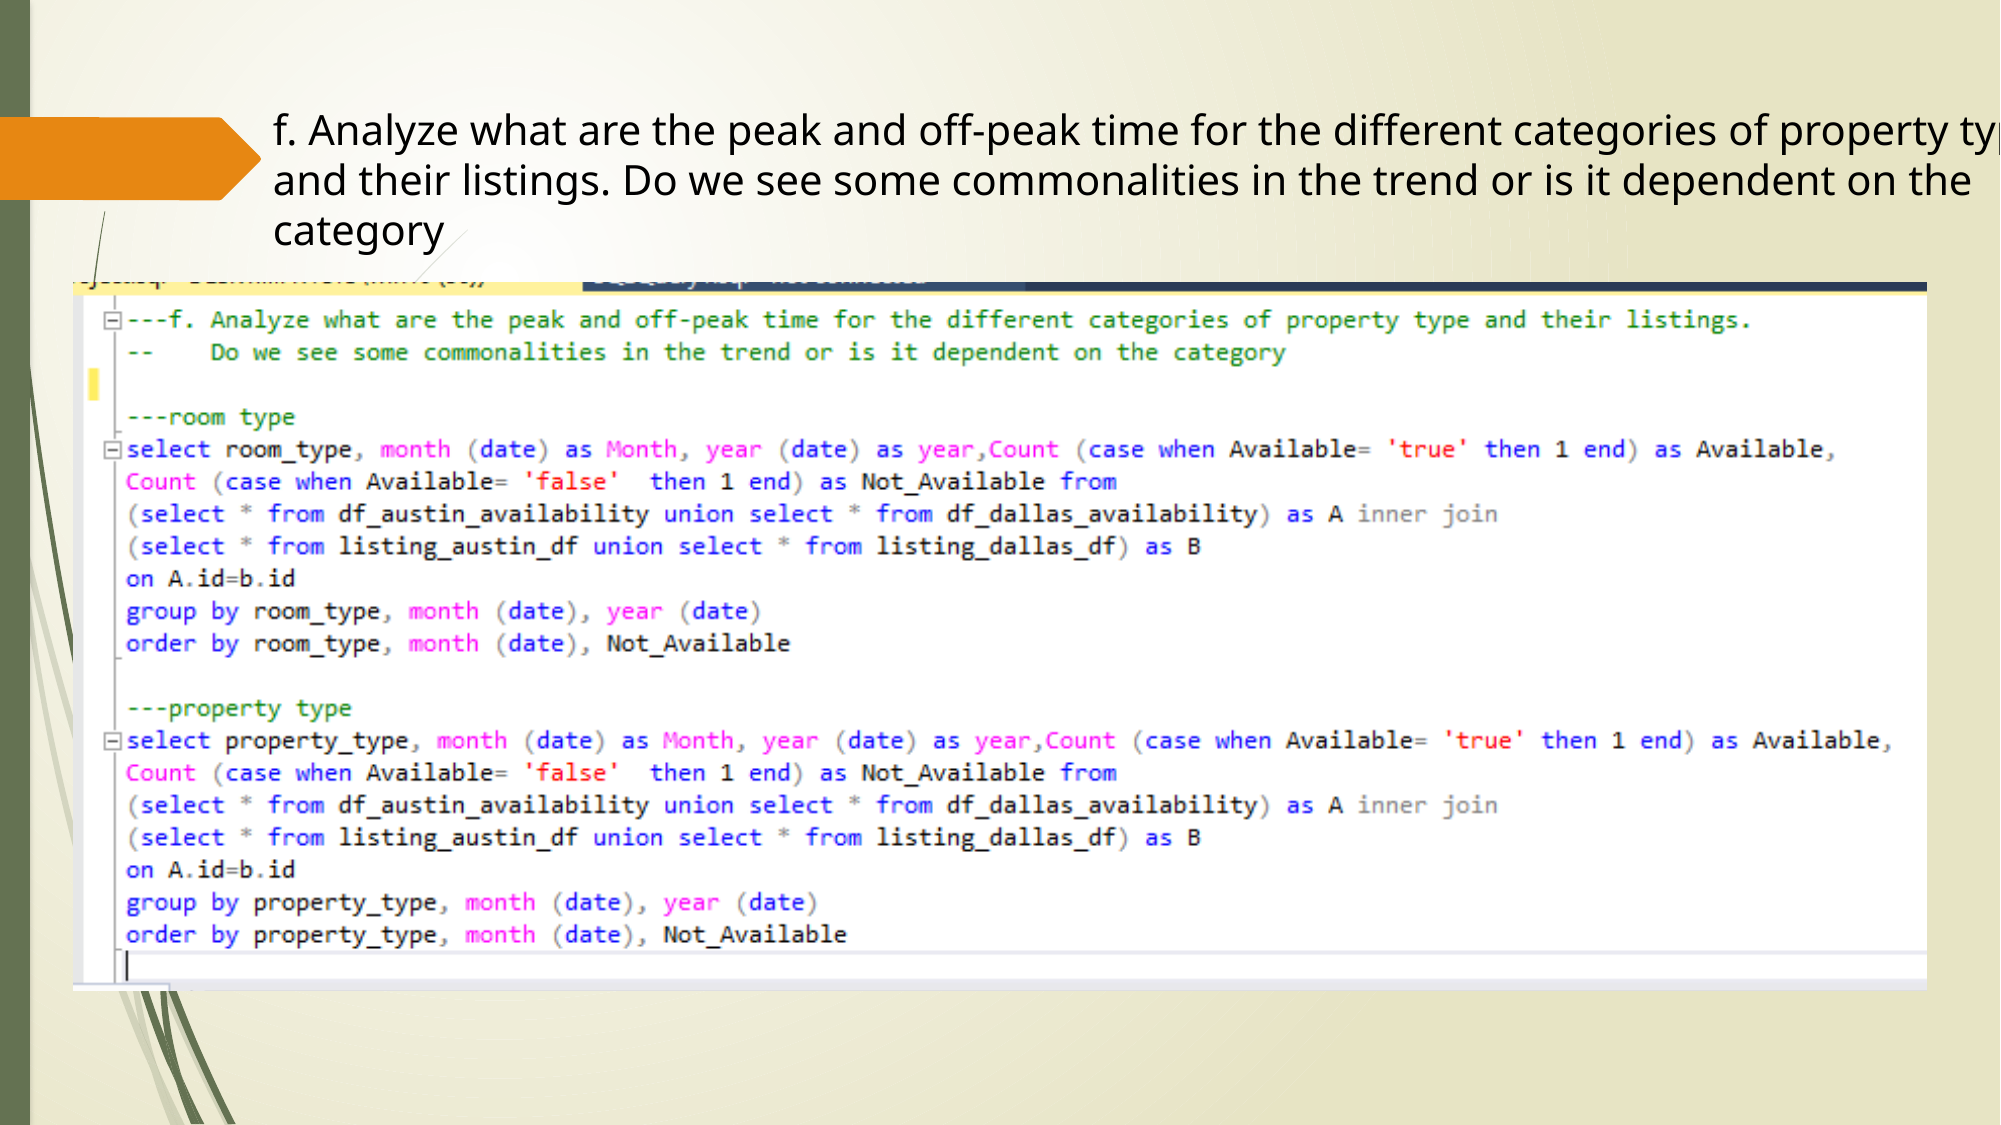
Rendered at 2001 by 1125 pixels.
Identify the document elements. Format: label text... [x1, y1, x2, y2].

text_box f. Analyze what are the peak and off-peak time for the different categories of property type and their listings. Do we see some commonalities in the trend or is it dependent on the category [258, 96, 2000, 412]
picture [72, 281, 1927, 991]
